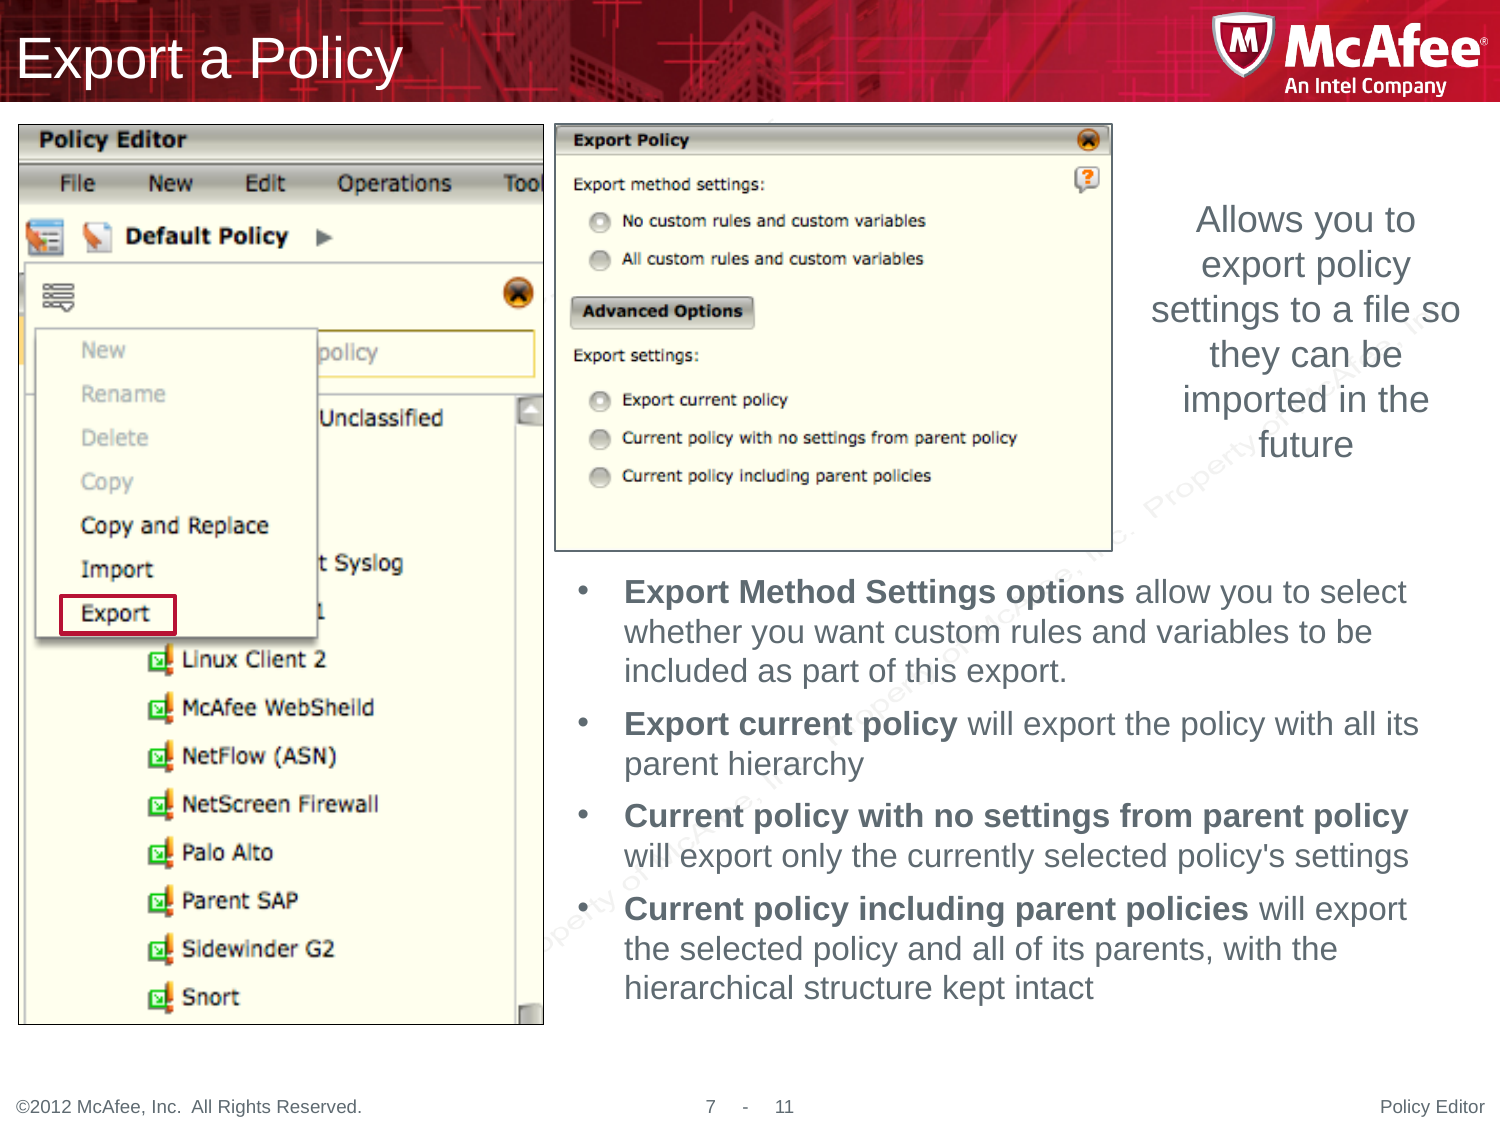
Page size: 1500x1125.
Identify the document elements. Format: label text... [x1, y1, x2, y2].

text_box Allows you to export policy settings to a file so they can be imported in the future [1124, 187, 1488, 472]
footer Policy Editor [924, 1087, 1500, 1125]
picture [0, 0, 1500, 1050]
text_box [18, 124, 544, 1026]
text_box Export Method Settings options allow you to select whether you want custom rules and variables to be included as part of this export. Export current policy will export the policy with all its parent hierarchy Current policy with no settings from parent policy will export only the currently selected policy's settings Current policy including parent policies will export the selected policy and all of its parents, with the hierarchical structure kept intact [562, 562, 1475, 1014]
title Export a Policy [0, 0, 1172, 98]
